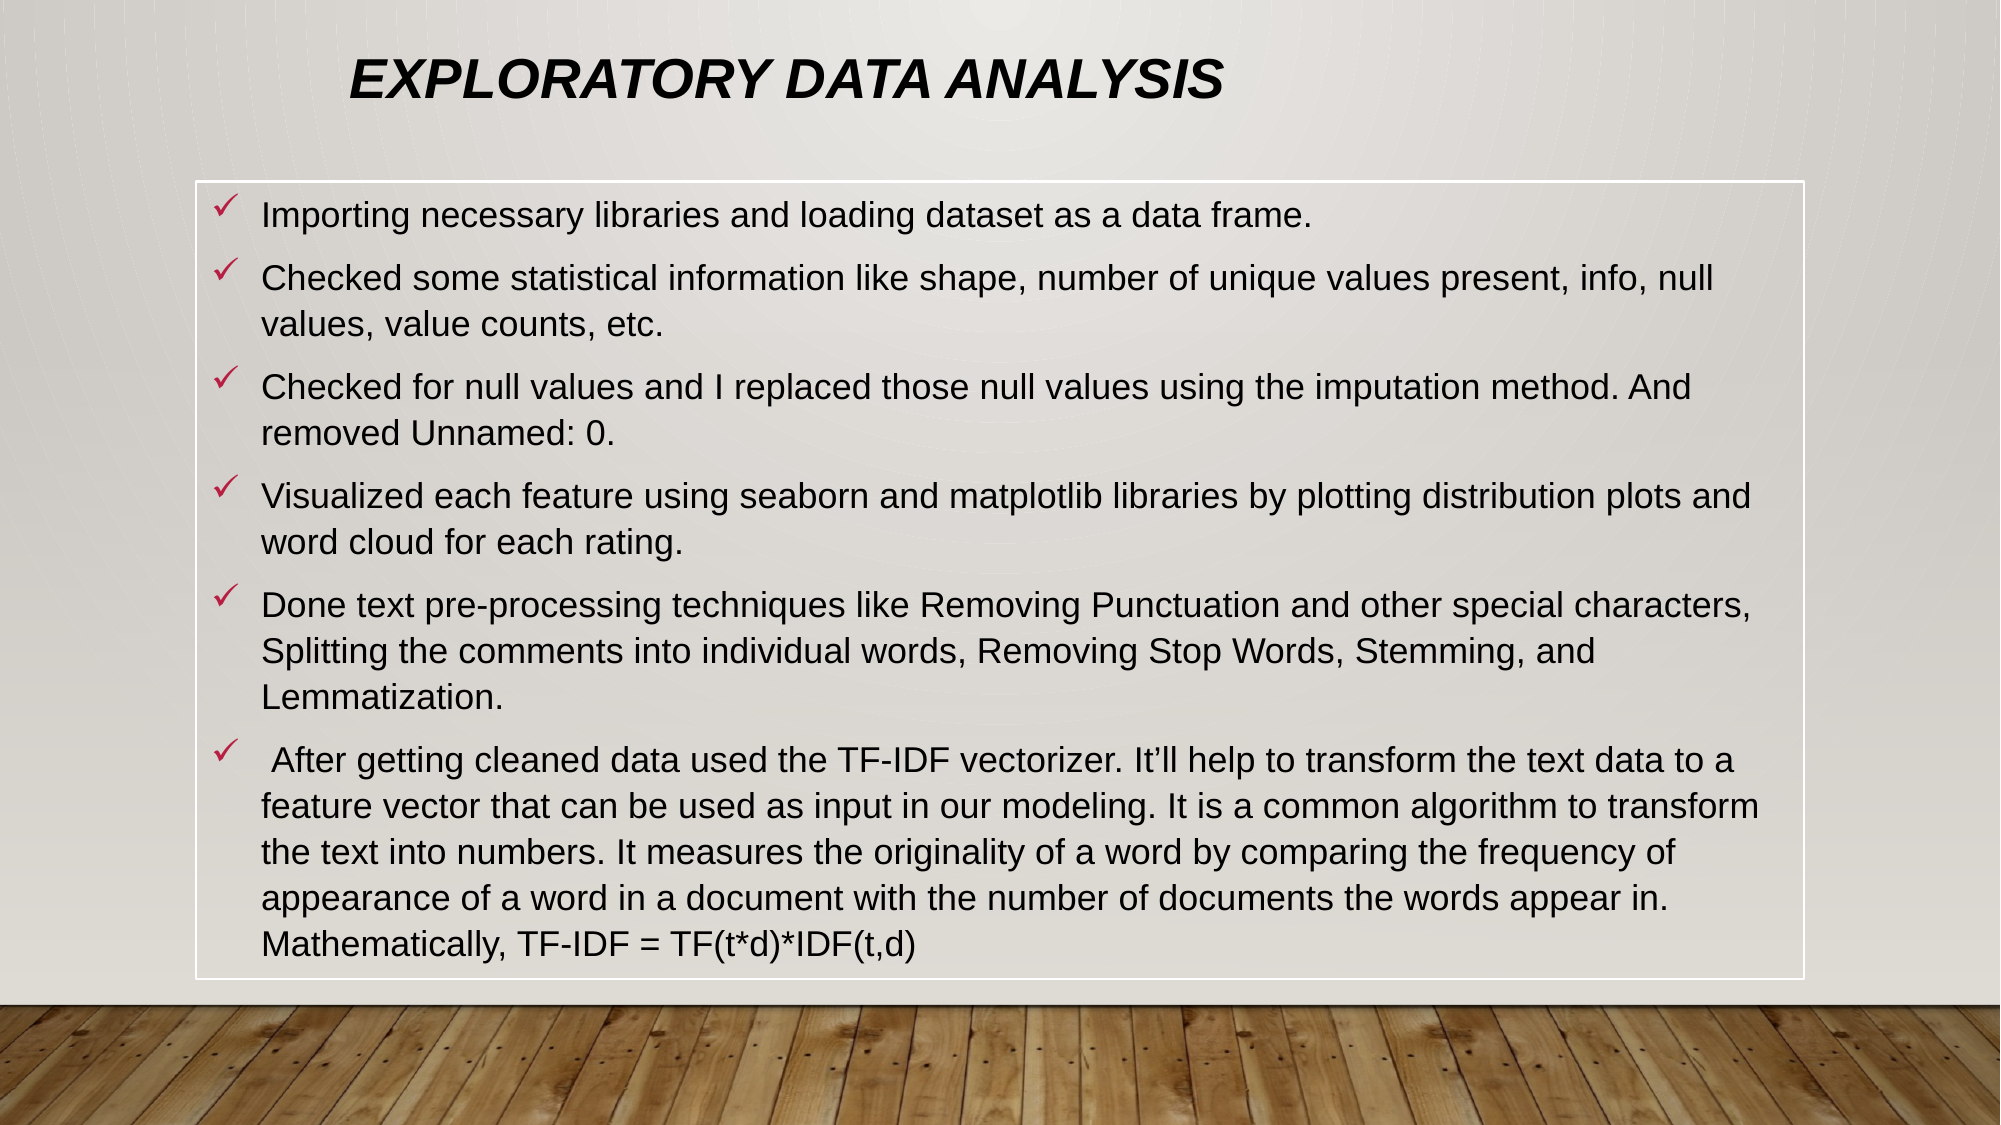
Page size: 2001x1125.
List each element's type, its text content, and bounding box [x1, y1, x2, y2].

list Importing necessary libraries and loading dataset as a data frame. Checked some statistical information like shape, number of unique values present, info, null values, value counts, etc. Checked for null values and I replaced those null values using the imputation method. And removed Unnamed: 0. Visualized each feature using seaborn and matplotlib libraries by plotting distribution plots and word cloud for each rating. Done text pre-processing techniques like Removing Punctuation and other special characters, Splitting the comments into individual words, Removing Stop Words, Stemming, and Lemmatization. After getting cleaned data used the TF-IDF vectorizer. It’ll help to transform the text data to a feature vector that can be used as input in our modeling. It is a common algorithm to transform the text into numbers. It measures the originality of a word by comparing the frequency of appearance of a word in a document with the number of documents the words appear in. Mathematically, TF-IDF = TF(t*d)*IDF(t,d) [195, 180, 1805, 980]
title Exploratory Data Analysis [0, 42, 1575, 256]
picture [0, 1005, 2000, 1125]
